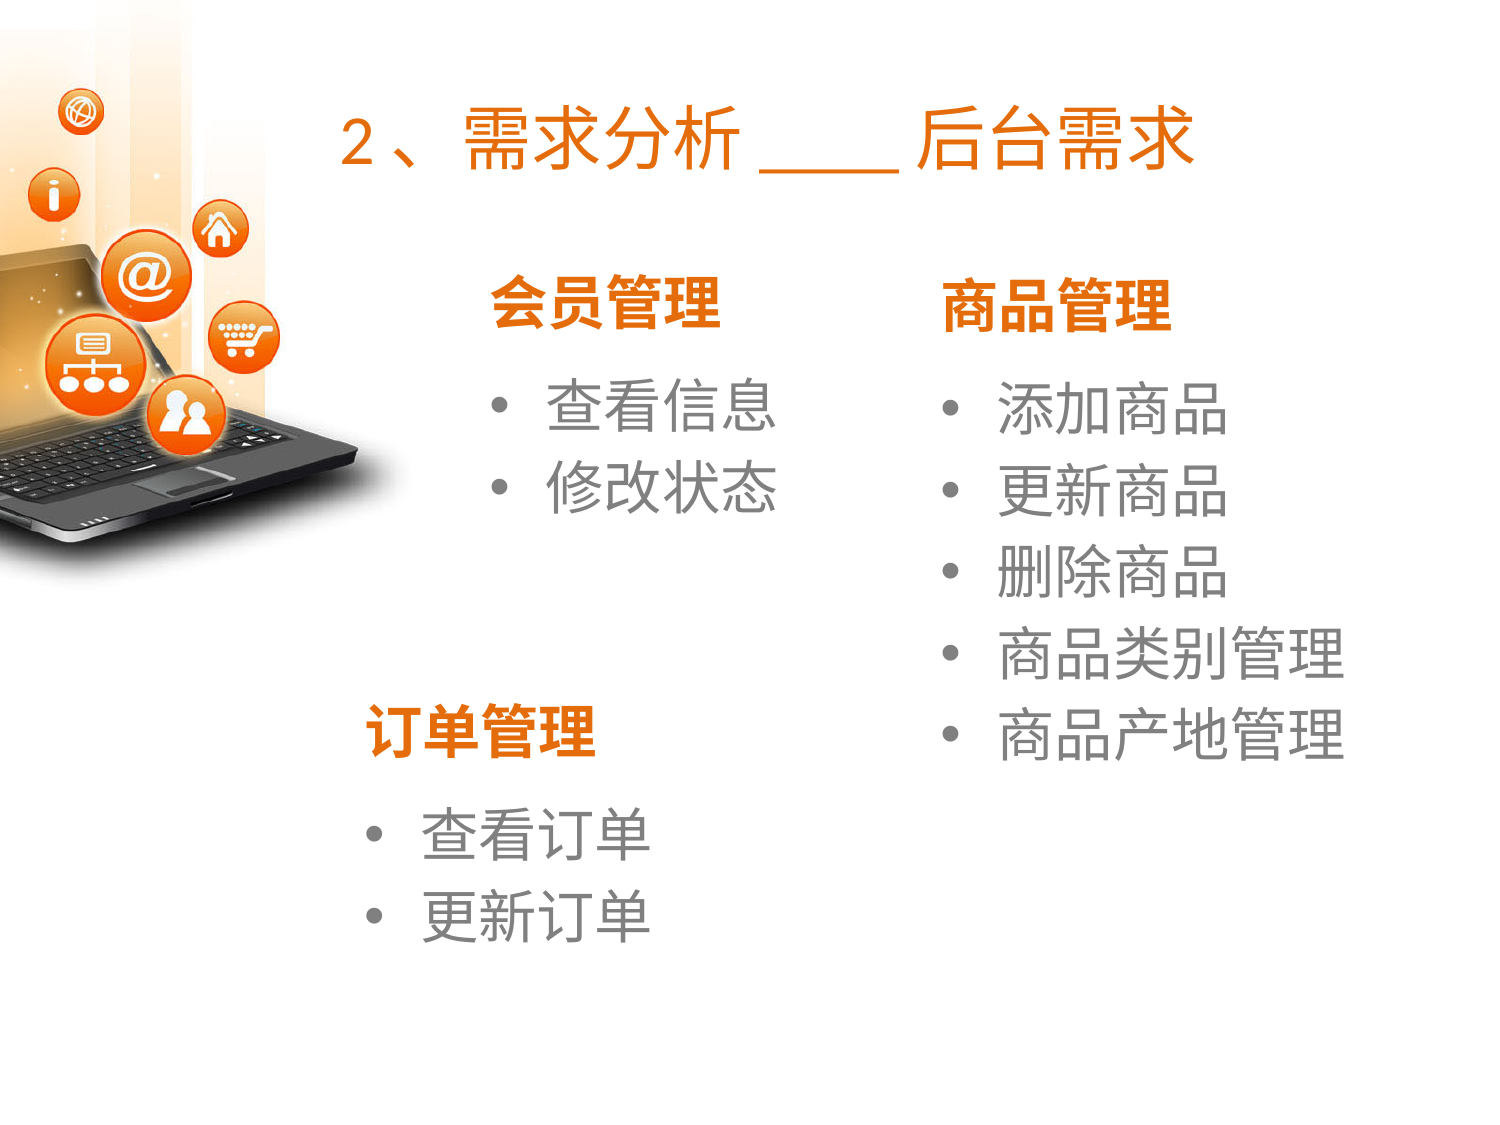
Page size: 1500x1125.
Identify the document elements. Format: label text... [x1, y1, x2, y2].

text_box 会员管理 [474, 258, 818, 361]
text_box 订单管理 [349, 687, 650, 790]
list 查看订单 更新订单 [348, 790, 774, 989]
picture [0, 0, 1500, 1125]
title 2、需求分析____后台需求 [323, 86, 1476, 187]
list 添加商品 更新商品 删除商品 商品类别管理 商品产地管理 [925, 364, 1377, 889]
list 查看信息 修改状态 [474, 361, 876, 663]
text_box 商品管理 [925, 261, 1226, 364]
